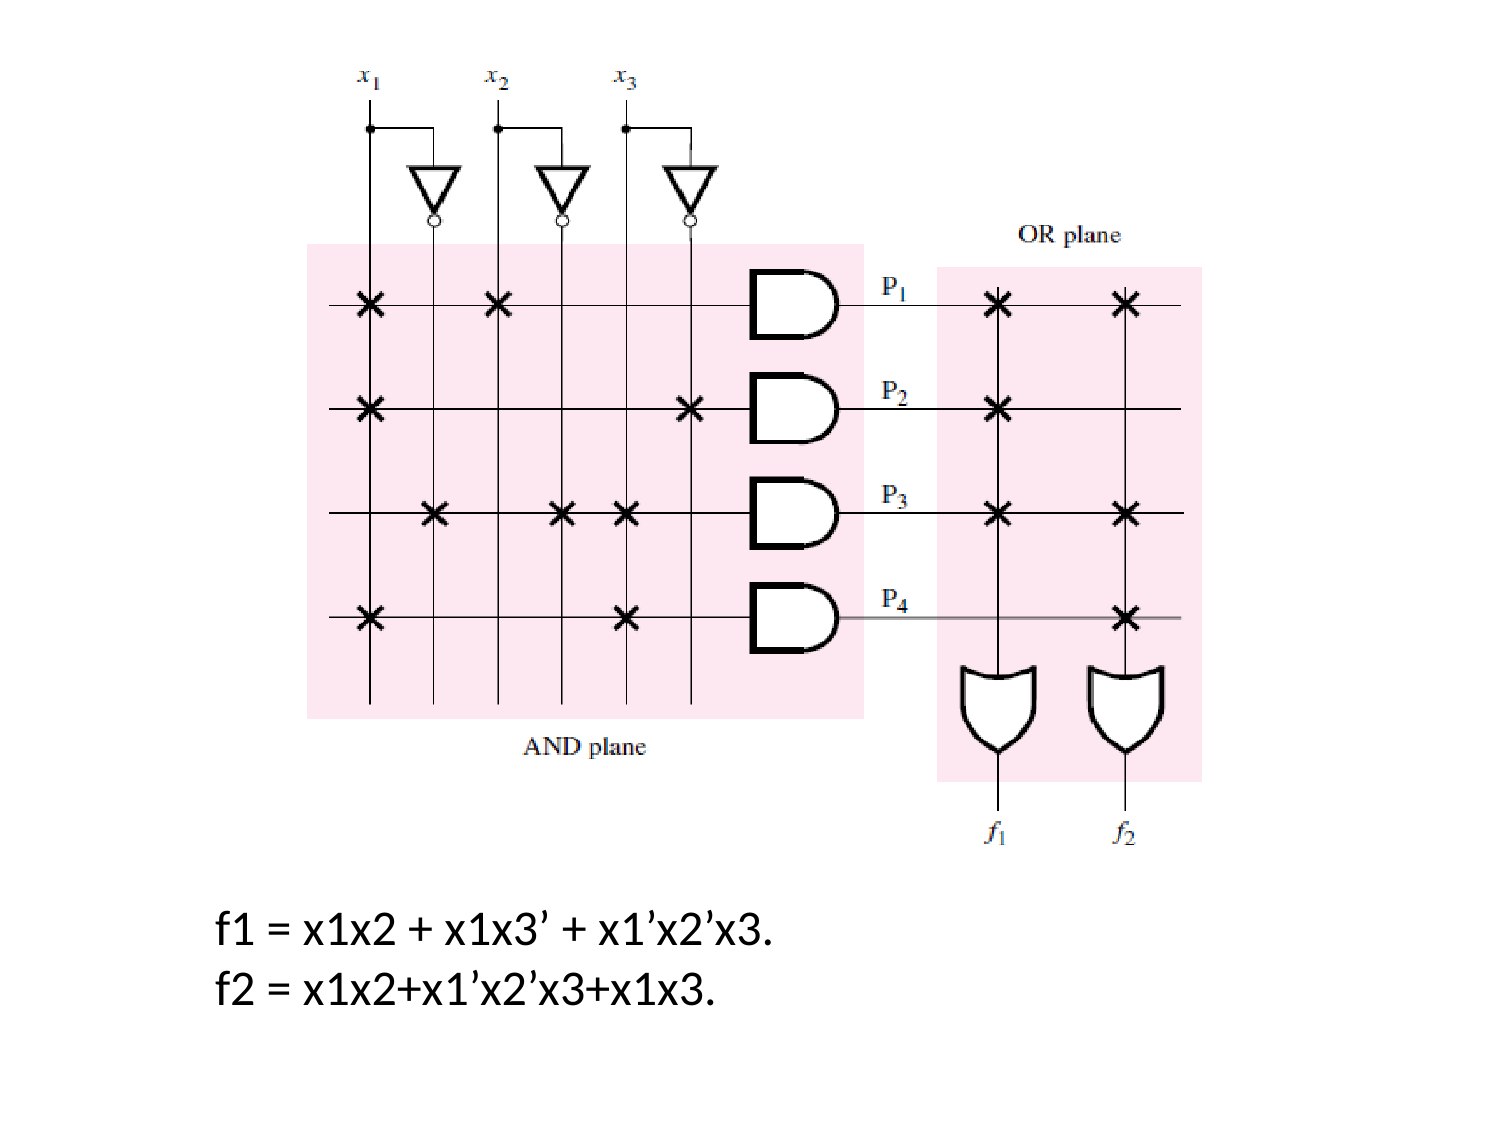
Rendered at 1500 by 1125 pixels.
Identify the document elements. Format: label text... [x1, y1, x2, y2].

text_box f1 = x1x2 + x1x3’ + x1’x2’x3. f2 = x1x2+x1’x2’x3+x1x3. [199, 887, 950, 1023]
picture [287, 62, 1212, 851]
